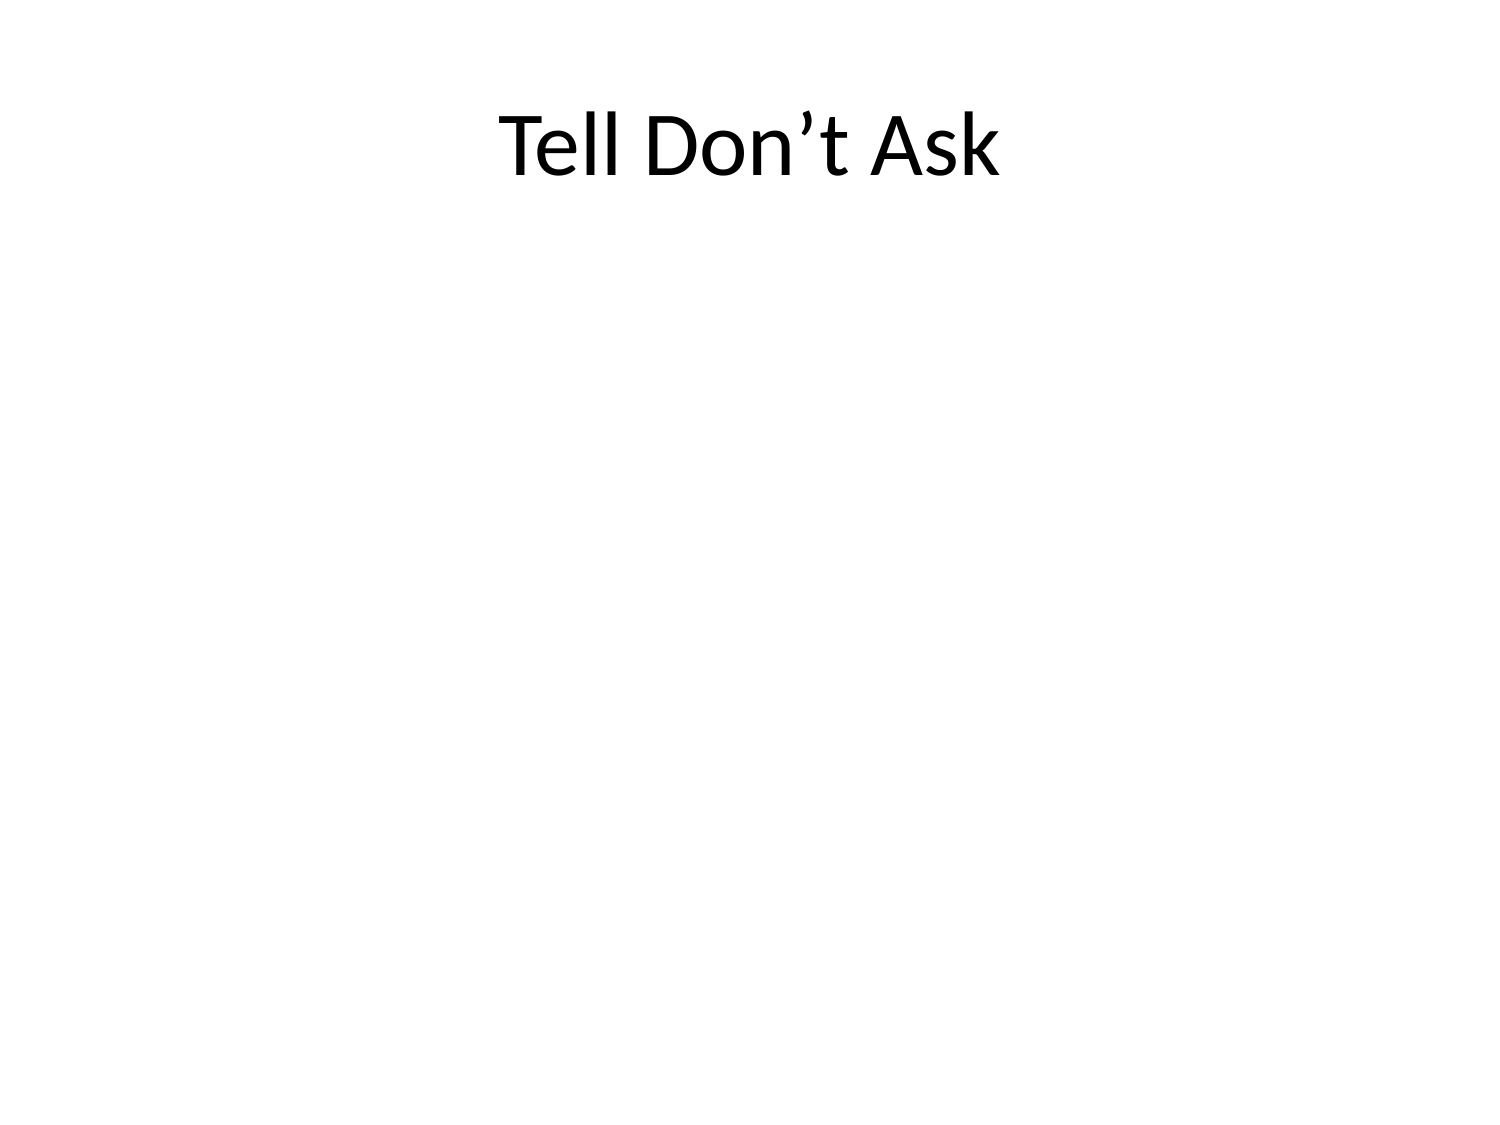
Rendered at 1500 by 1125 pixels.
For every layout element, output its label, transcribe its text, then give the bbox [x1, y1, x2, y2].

title Tell Don’t Ask [75, 45, 1425, 233]
